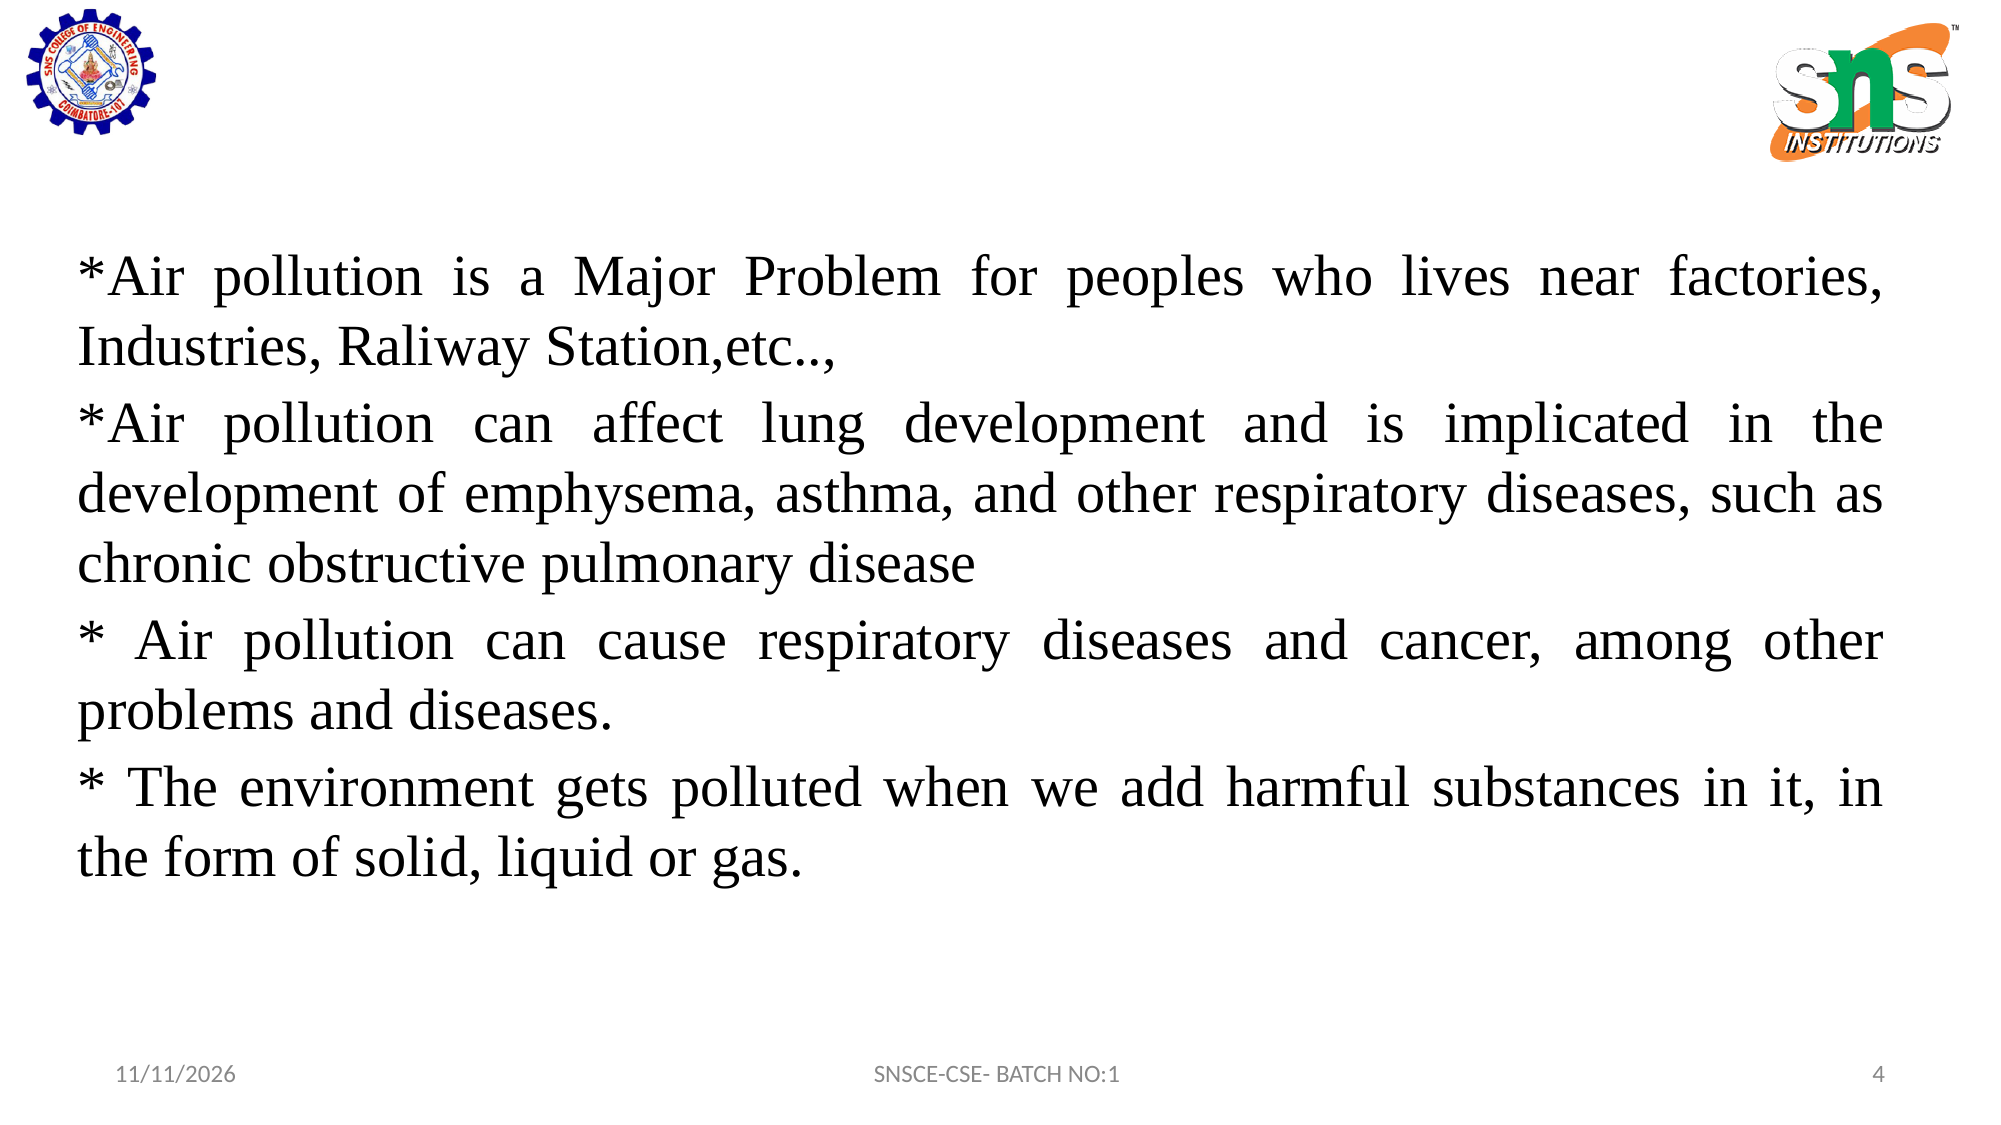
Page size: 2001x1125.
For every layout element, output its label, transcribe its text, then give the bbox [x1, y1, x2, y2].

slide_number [99, 1042, 567, 1103]
footer SNSCE-CSE- BATCH NO:1 [683, 1042, 1317, 1103]
picture [19, 0, 160, 140]
slide_number 4 [1433, 1042, 1900, 1103]
list *Air pollution is a Major Problem for peoples who lives near factories, Industries, Raliway Station,etc.., *Air pollution can affect lung development and is implicated in the development of emphysema, asthma, and other respiratory diseases, such as chronic obstructive pulmonary disease * Air pollution can cause respiratory diseases and cancer, among other problems and diseases. * The environment gets polluted when we add harmful substances in it, in the form of solid, liquid or gas. [63, 229, 1900, 1125]
picture [1770, 23, 1959, 162]
